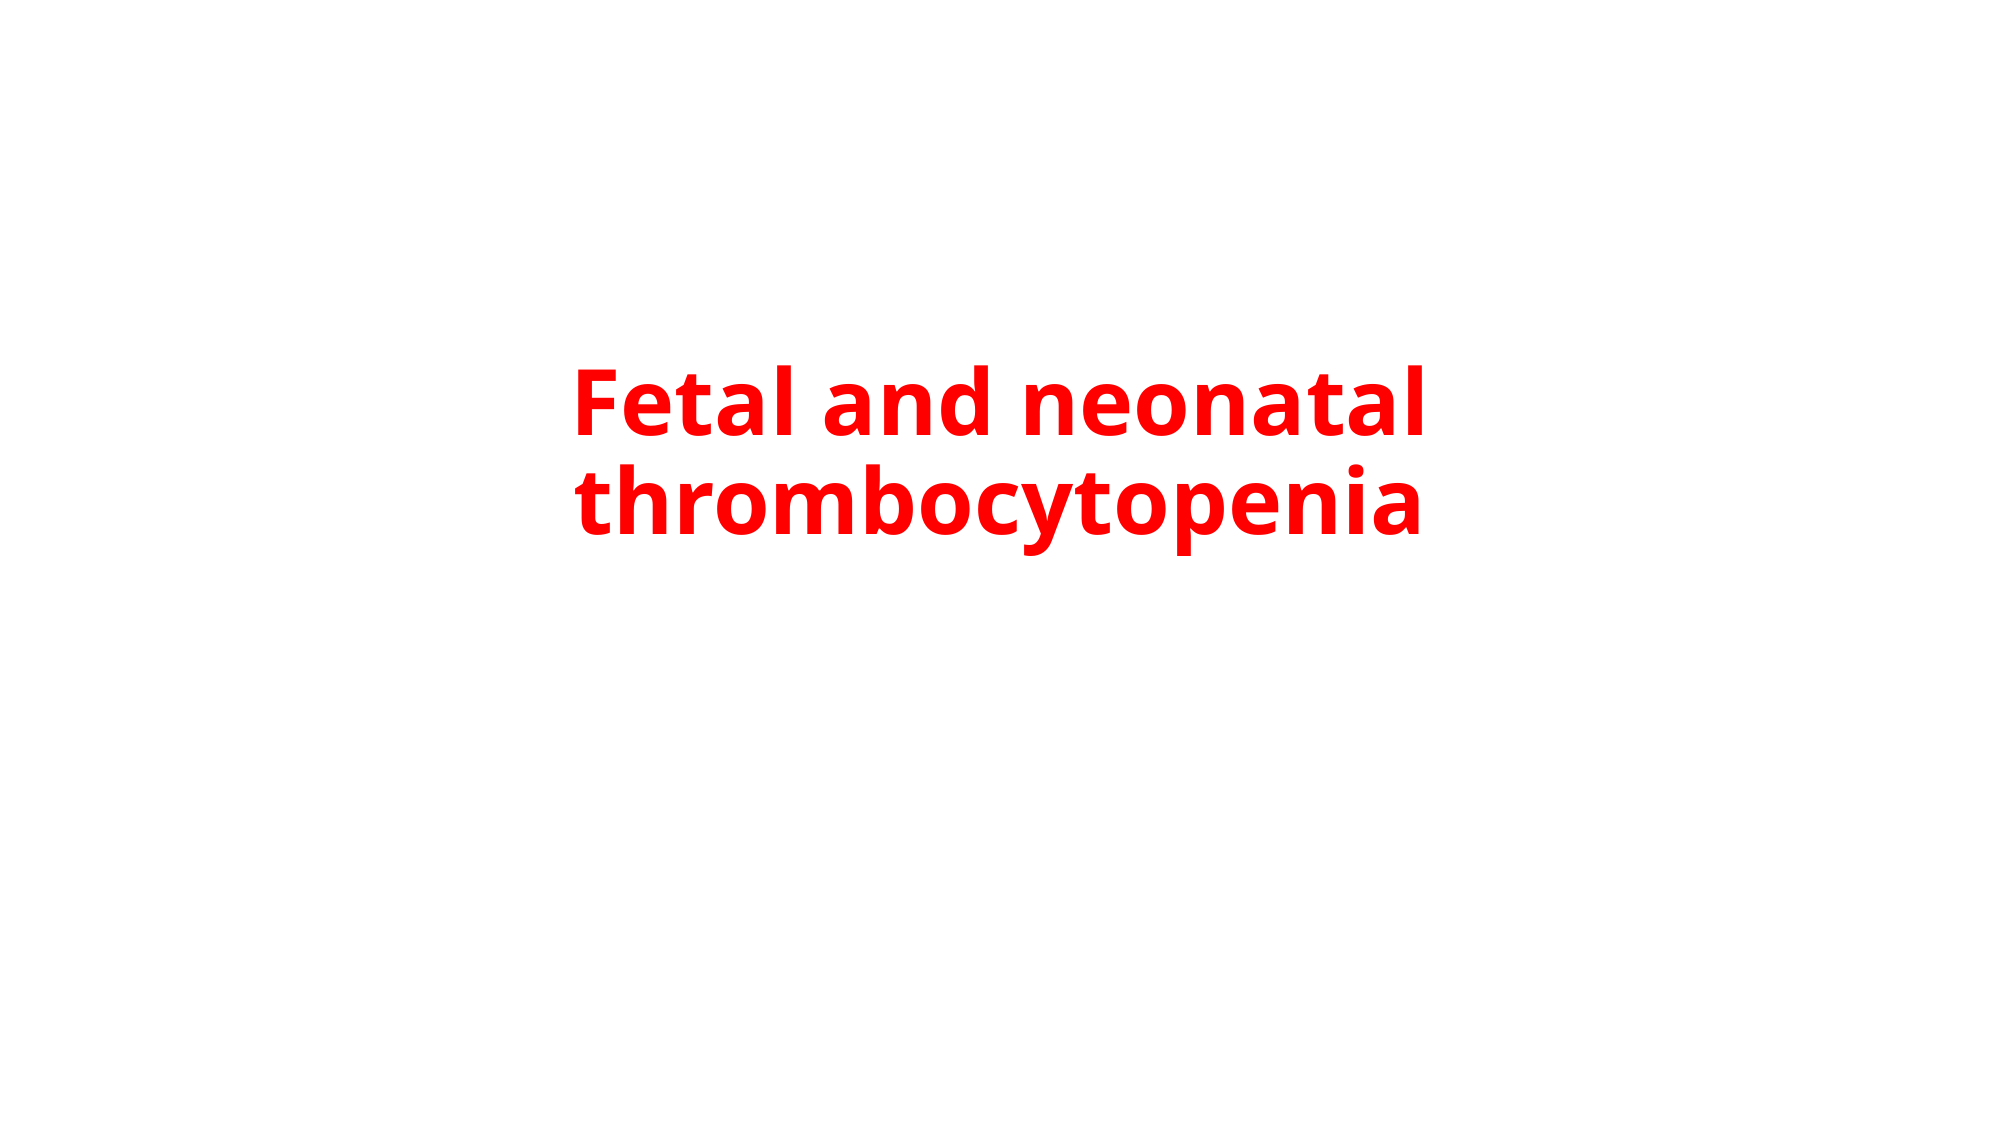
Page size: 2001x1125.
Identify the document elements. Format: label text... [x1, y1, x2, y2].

title Fetal and neonatal thrombocytopenia [137, 346, 1863, 564]
